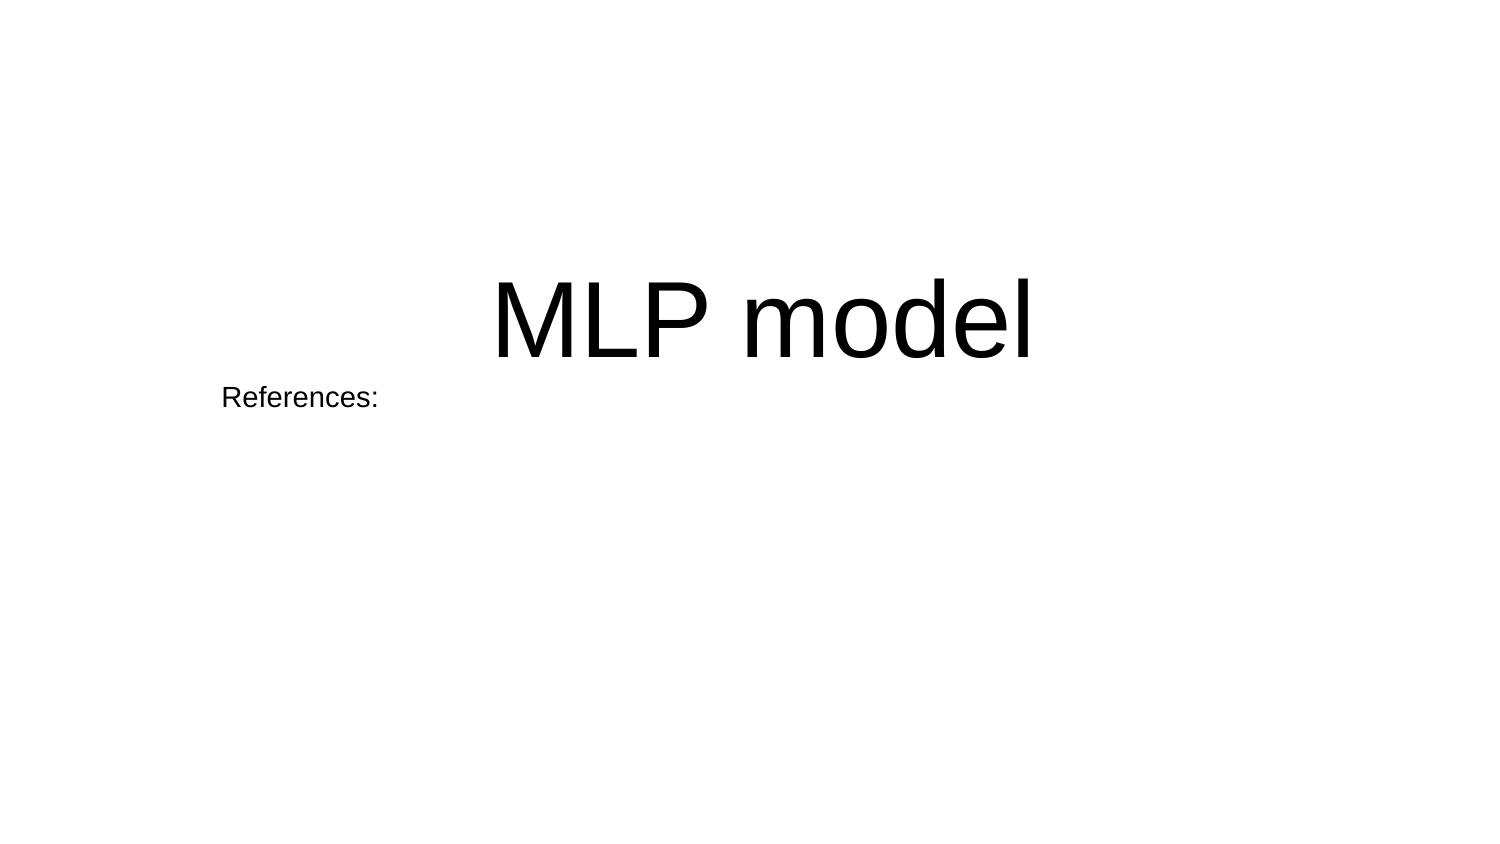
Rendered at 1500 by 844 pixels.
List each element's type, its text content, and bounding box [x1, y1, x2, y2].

text_box References: [206, 370, 1259, 844]
text_box MLP model [64, 59, 1462, 396]
